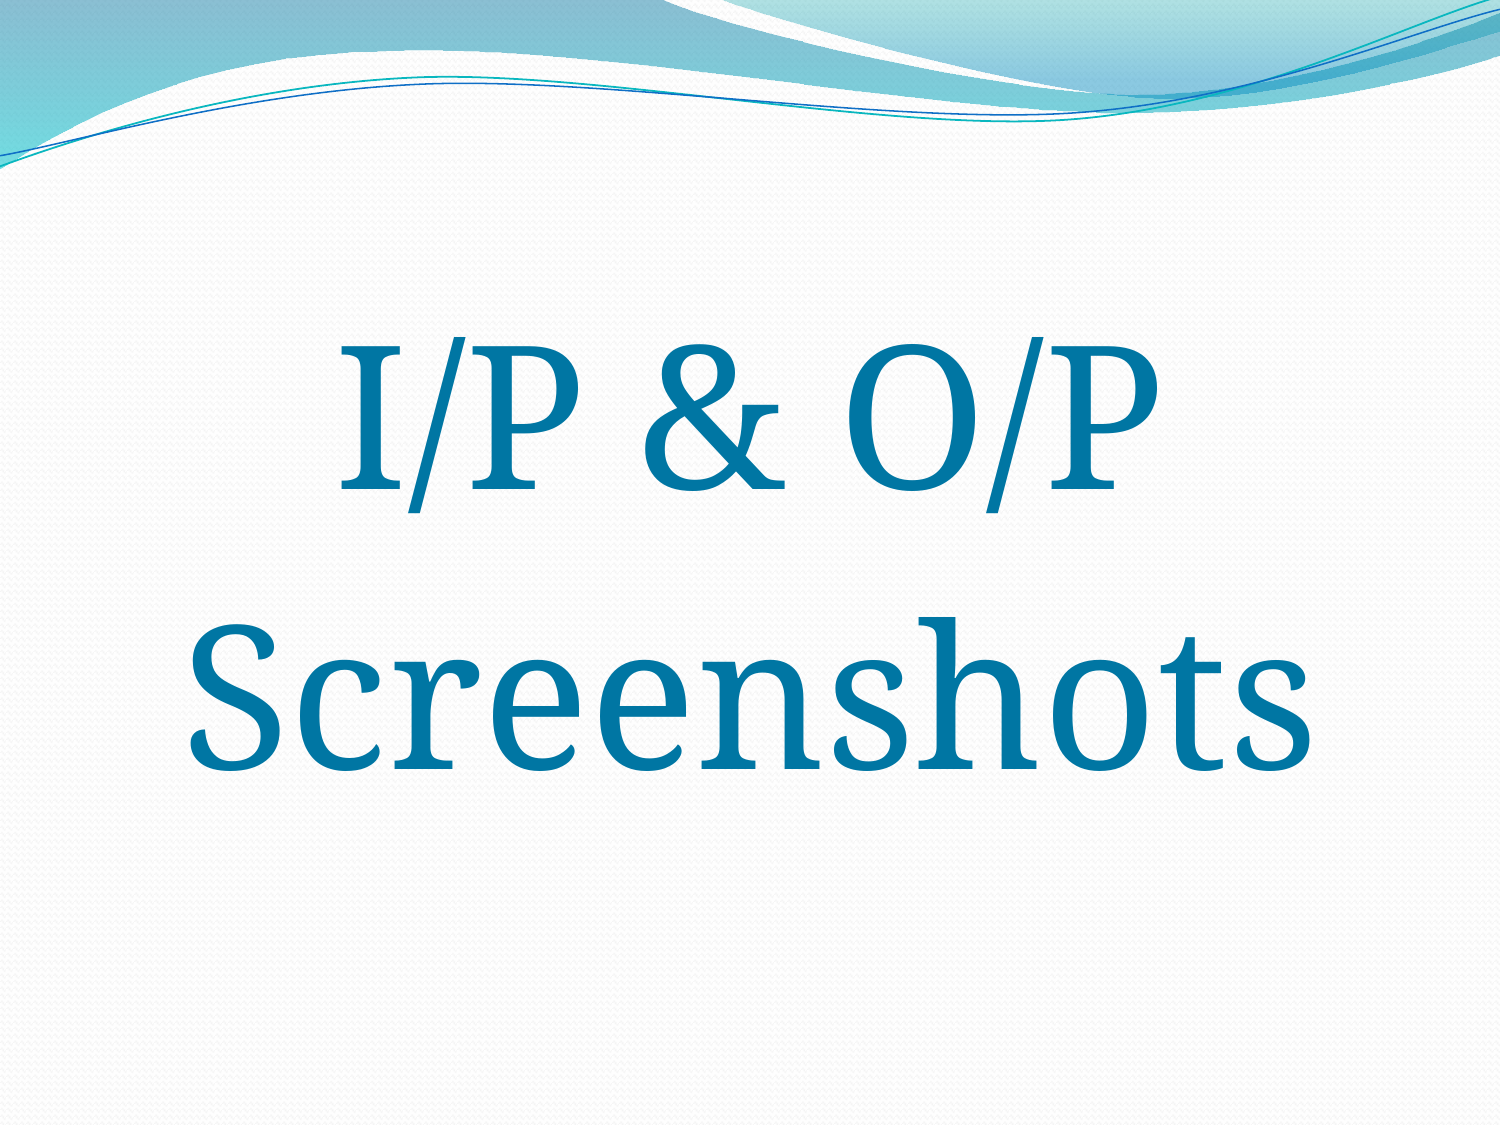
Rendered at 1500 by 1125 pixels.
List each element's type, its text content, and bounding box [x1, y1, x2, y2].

list I/P & O/P Screenshots [75, 281, 1425, 844]
